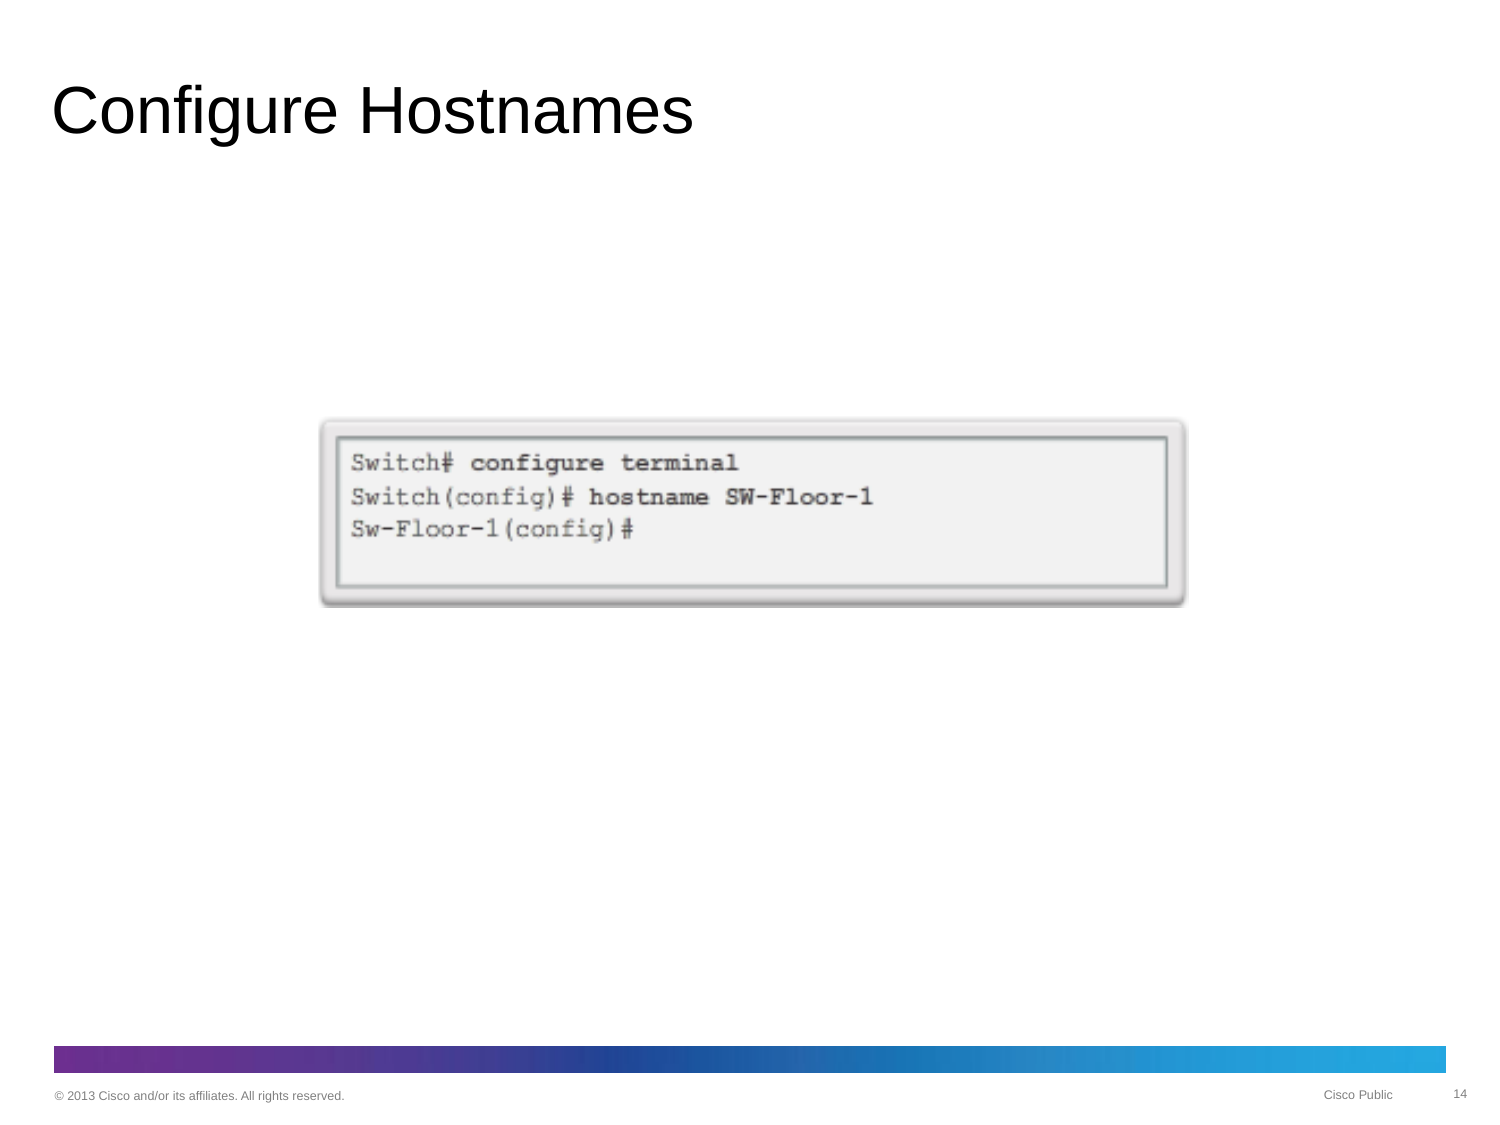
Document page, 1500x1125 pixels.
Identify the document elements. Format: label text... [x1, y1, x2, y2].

picture [317, 416, 1189, 608]
title Configure Hostnames [37, 17, 1447, 155]
picture [54, 1046, 1446, 1073]
